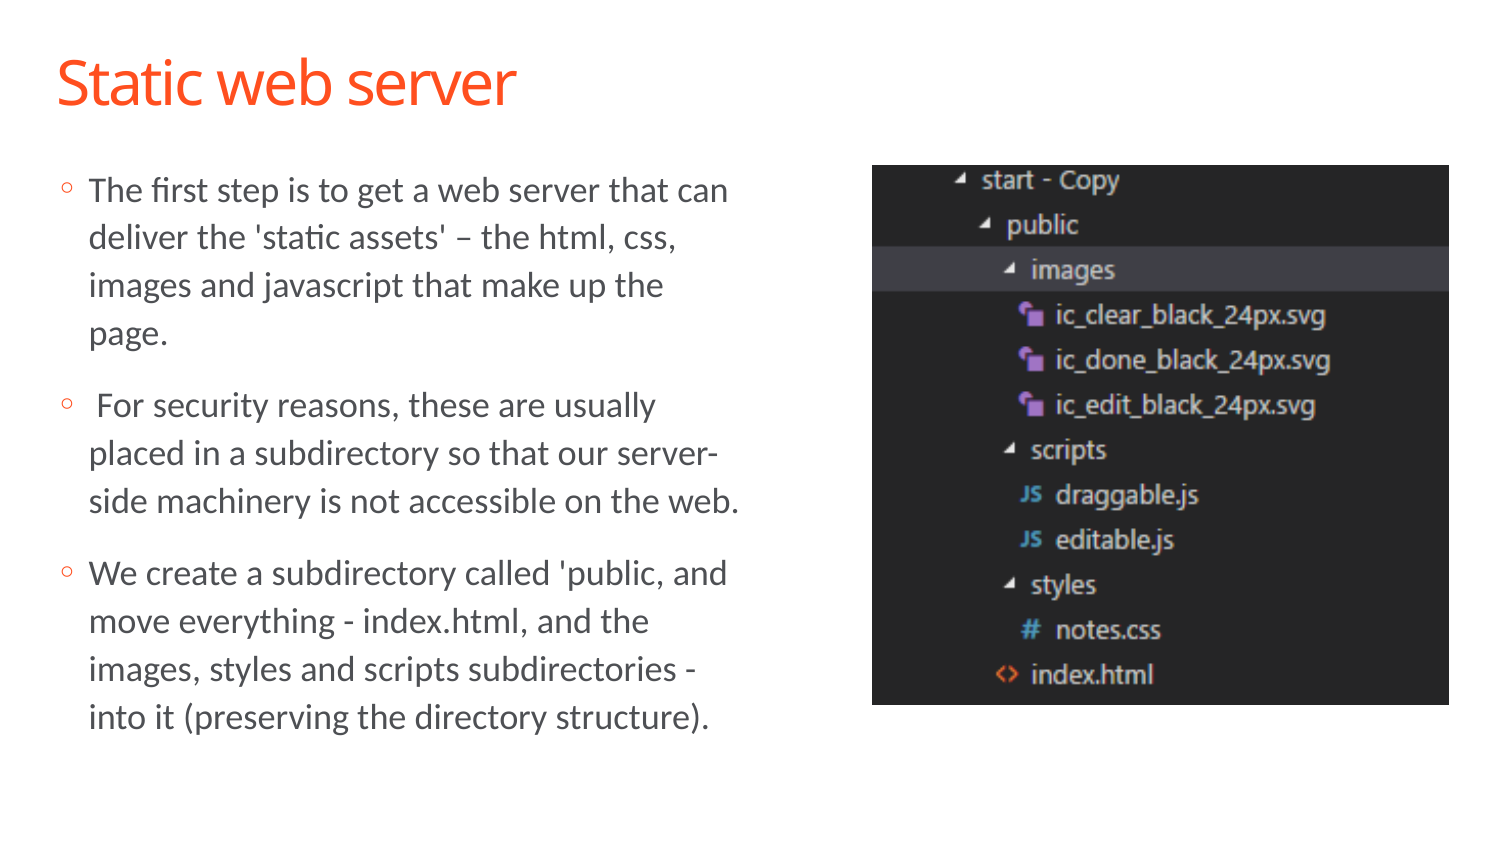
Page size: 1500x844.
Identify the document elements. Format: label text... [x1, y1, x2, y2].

title Static web server [56, 51, 1444, 148]
list The first step is to get a web server that can deliver the 'static assets' – the html, css, images and javascript that make up the page. For security reasons, these are usually placed in a subdirectory so that our server-side machinery is not accessible on the web. We create a subdirectory called 'public, and move everything - index.html, and the images, styles and scripts subdirectories -into it (preserving the directory structure). [56, 132, 750, 769]
picture [872, 165, 1449, 705]
